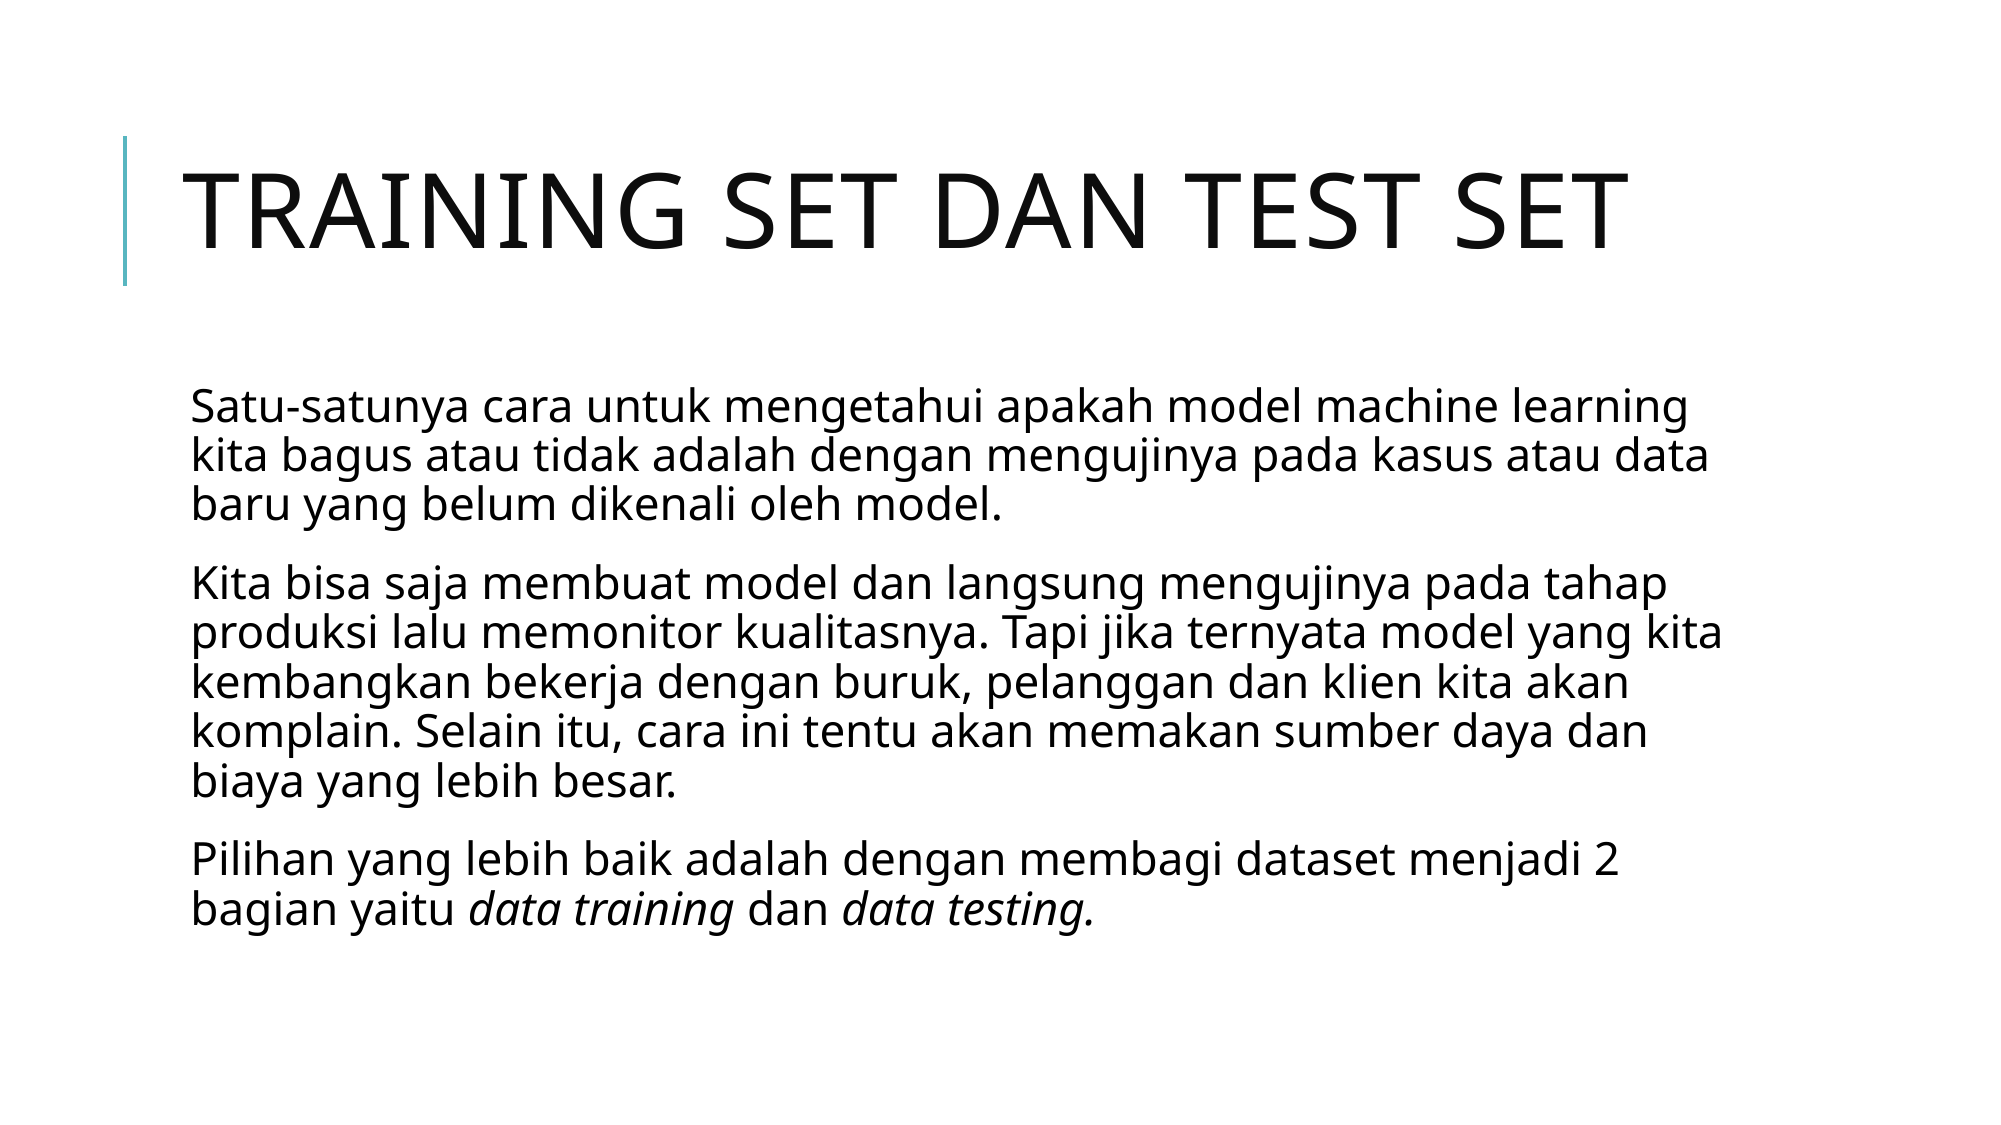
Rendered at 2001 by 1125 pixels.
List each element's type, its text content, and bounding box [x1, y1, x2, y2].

title Training Set dan Test Set [168, 96, 1763, 342]
list Satu-satunya cara untuk mengetahui apakah model machine learning kita bagus atau tidak adalah dengan mengujinya pada kasus atau data baru yang belum dikenali oleh model. Kita bisa saja membuat model dan langsung mengujinya pada tahap produksi lalu memonitor kualitasnya. Tapi jika ternyata model yang kita kembangkan bekerja dengan buruk, pelanggan dan klien kita akan komplain. Selain itu, cara ini tentu akan memakan sumber daya dan biaya yang lebih besar. Pilihan yang lebih baik adalah dengan membagi dataset menjadi 2 bagian yaitu data training dan data testing. [168, 375, 1763, 1035]
